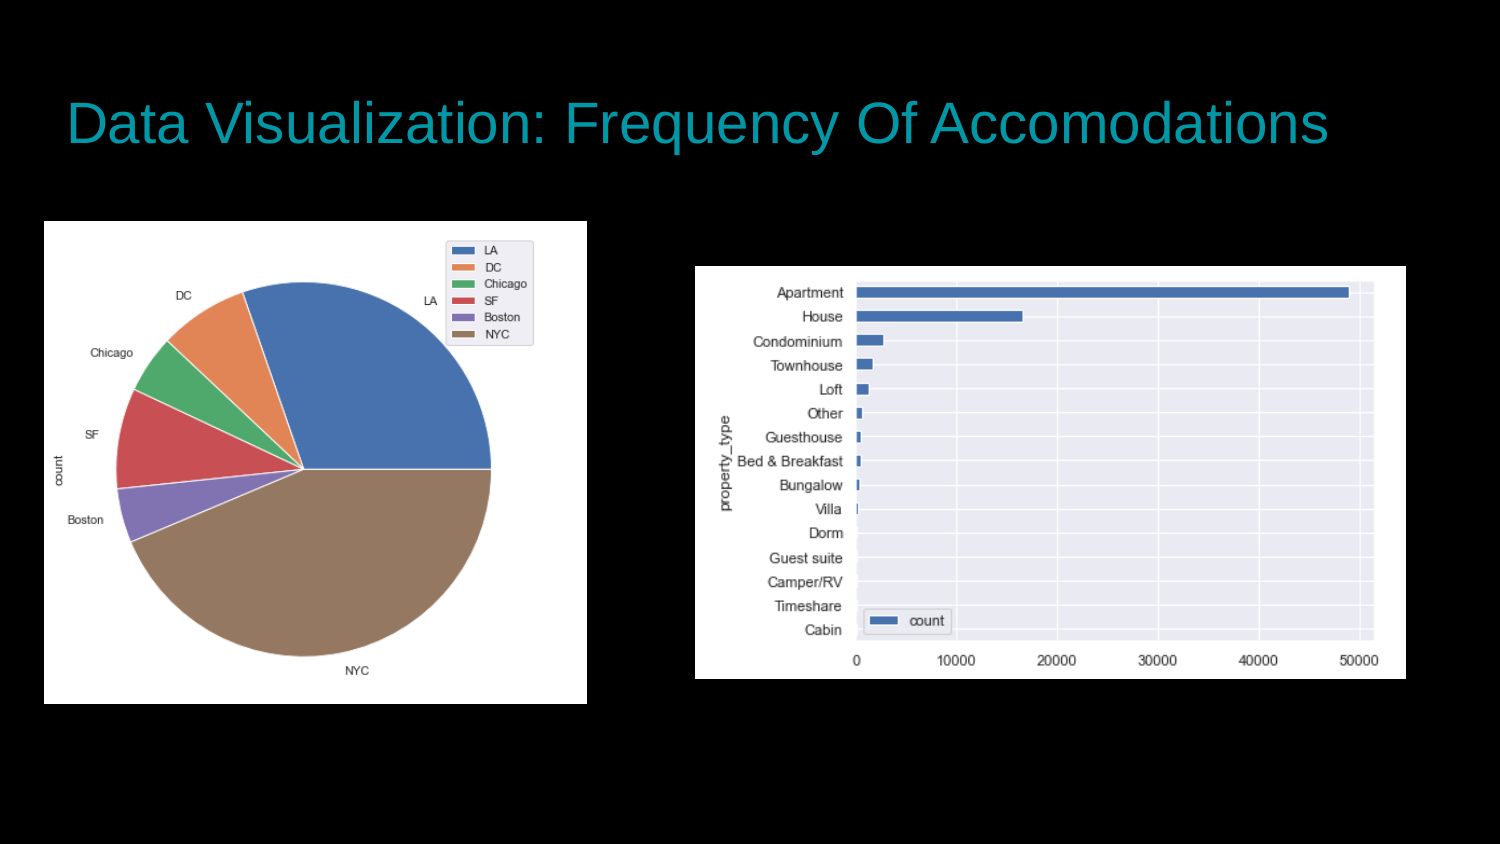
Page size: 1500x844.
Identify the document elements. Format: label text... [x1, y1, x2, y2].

picture [695, 266, 1406, 679]
picture [44, 221, 587, 705]
title Data Visualization: Frequency Of Accomodations [51, 72, 1449, 167]
